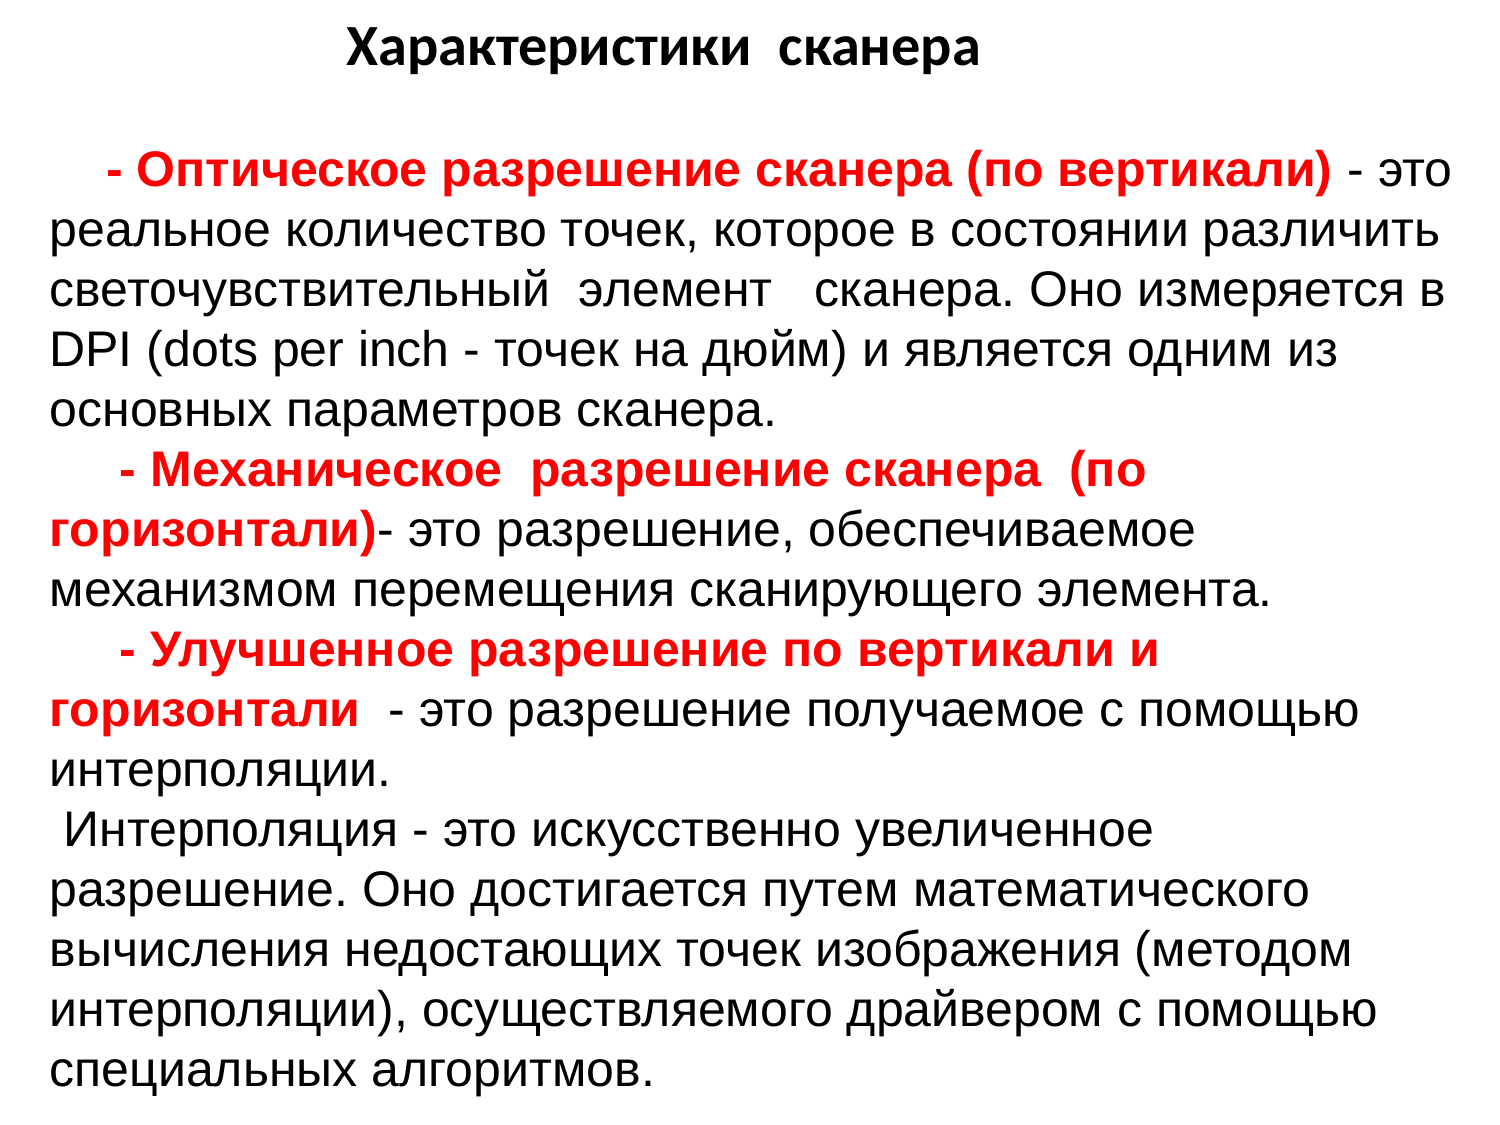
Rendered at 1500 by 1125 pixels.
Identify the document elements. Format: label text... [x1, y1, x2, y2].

text_box - Оптическое разрешение сканера (по вертикали) - это реальное количество точек, которое в состоянии различить светочувствительный элемент сканера. Оно измеряется в DPI (dots per inch - точек на дюйм) и является одним из основных параметров сканера. - Механическое разрешение сканера (по горизонтали)- это разрешение, обеспечиваемое механизмом перемещения сканирующего элемента. - Улучшенное разрешение по вертикали и горизонтали - это разрешение получаемое с помощью интерполяции. Интерполяция - это искусственно увеличенное разрешение. Оно достигается путем математического вычисления недостающих точек изображения (методом интерполяции), осуществляемого драйвером с помощью специальных алгоритмов. [35, 128, 1477, 1125]
text_box Характеристики сканера [332, 0, 997, 85]
